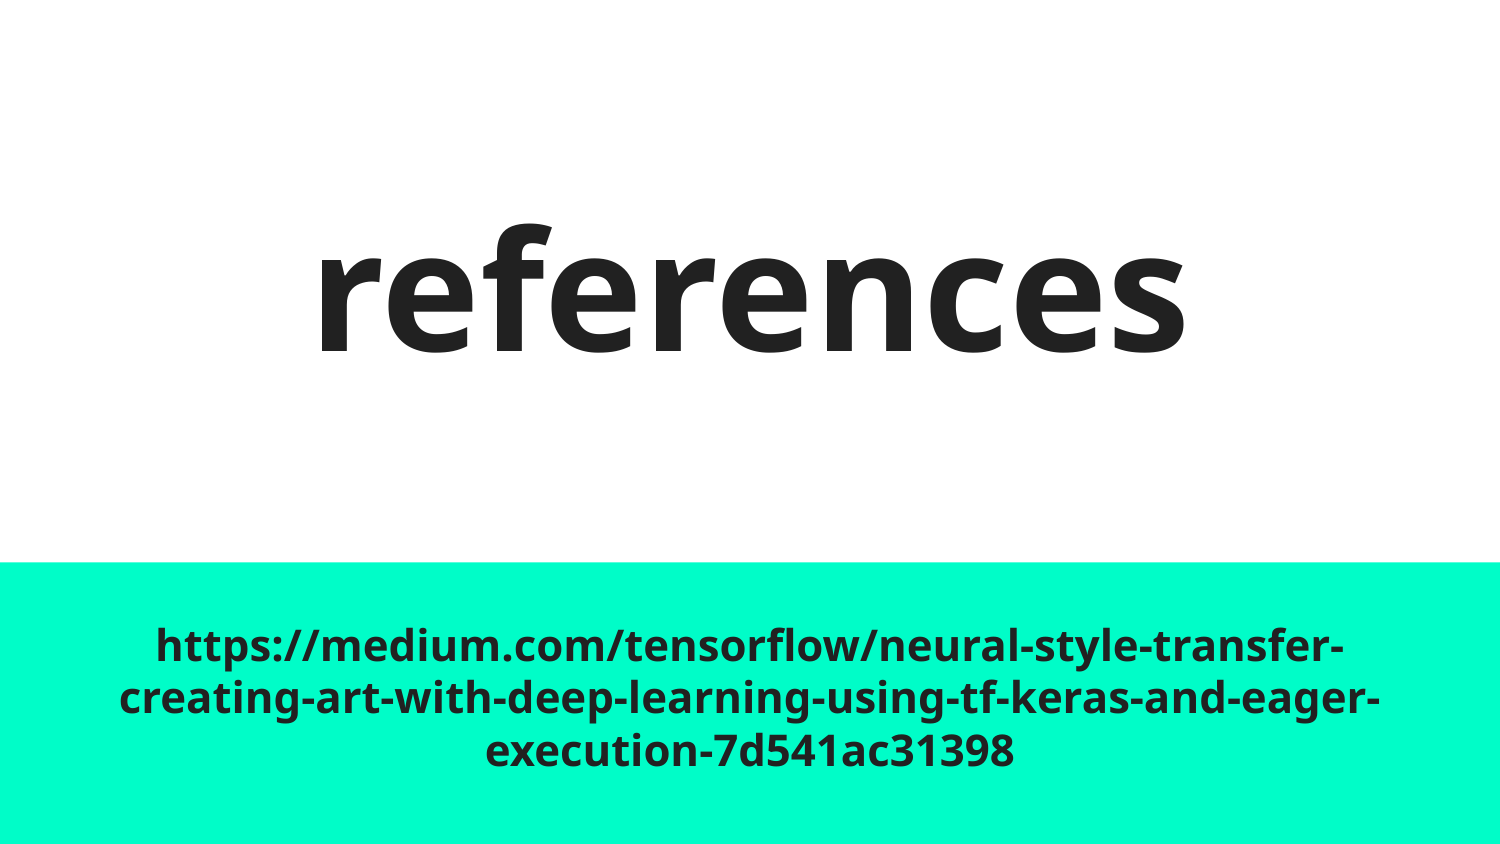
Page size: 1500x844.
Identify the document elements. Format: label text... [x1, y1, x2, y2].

subtitle https://medium.com/tensorflow/neural-style-transfer-creating-art-with-deep-learning-using-tf-keras-and-eager-execution-7d541ac31398 [51, 638, 1449, 755]
title references [51, 64, 1449, 506]
